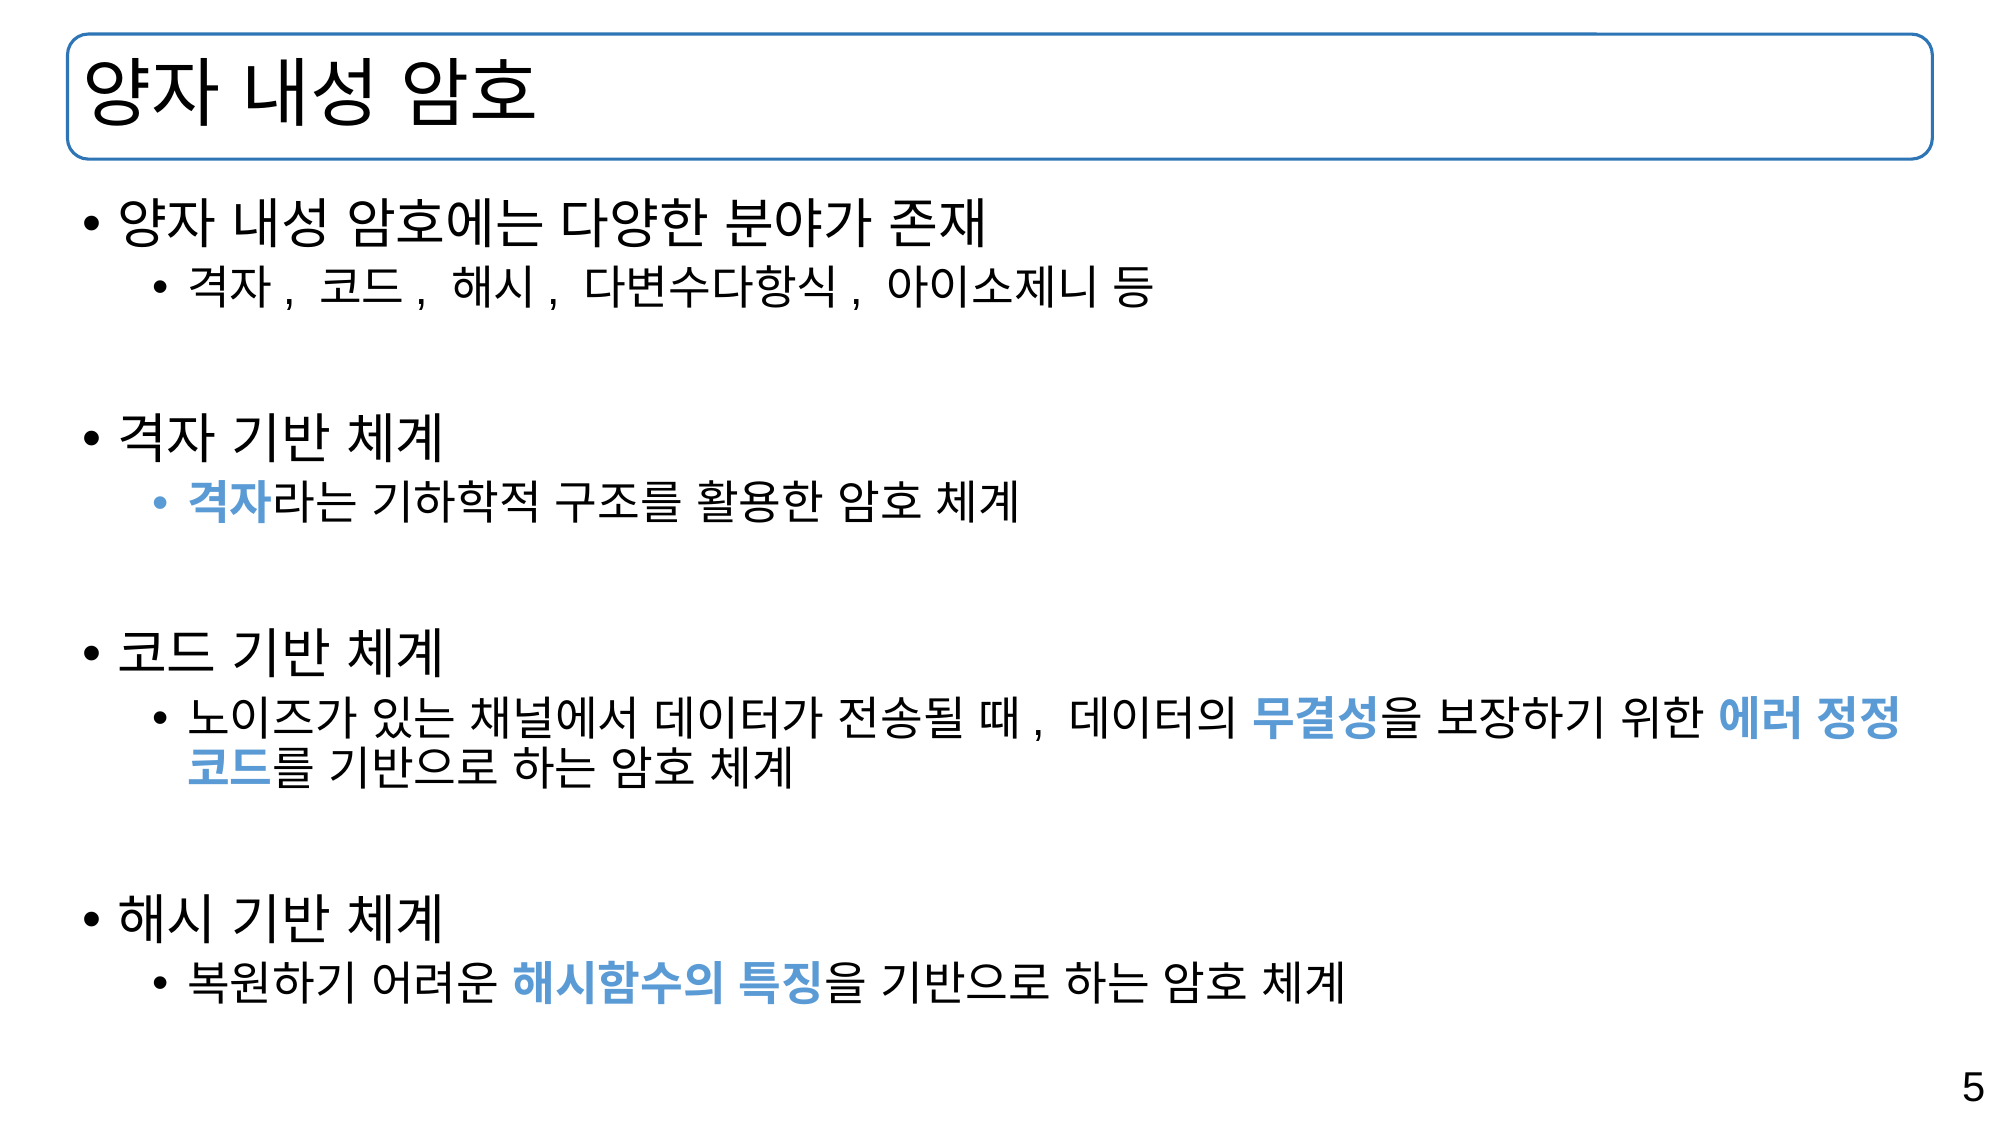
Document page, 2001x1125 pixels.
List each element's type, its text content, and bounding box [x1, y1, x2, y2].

list 양자 내성 암호에는 다양한 분야가 존재 격자, 코드, 해시, 다변수다항식, 아이소제니 등 격자 기반 체계 격자라는 기하학적 구조를 활용한 암호 체계 코드 기반 체계 노이즈가 있는 채널에서 데이터가 전송될 때, 데이터의 무결성을 보장하기 위한 에러 정정 코드를 기반으로 하는 암호 체계 해시 기반 체계 복원하기 어려운 해시함수의 특징을 기반으로 하는 암호 체계 [67, 189, 1933, 1019]
title 양자 내성 암호 [67, 34, 1933, 160]
